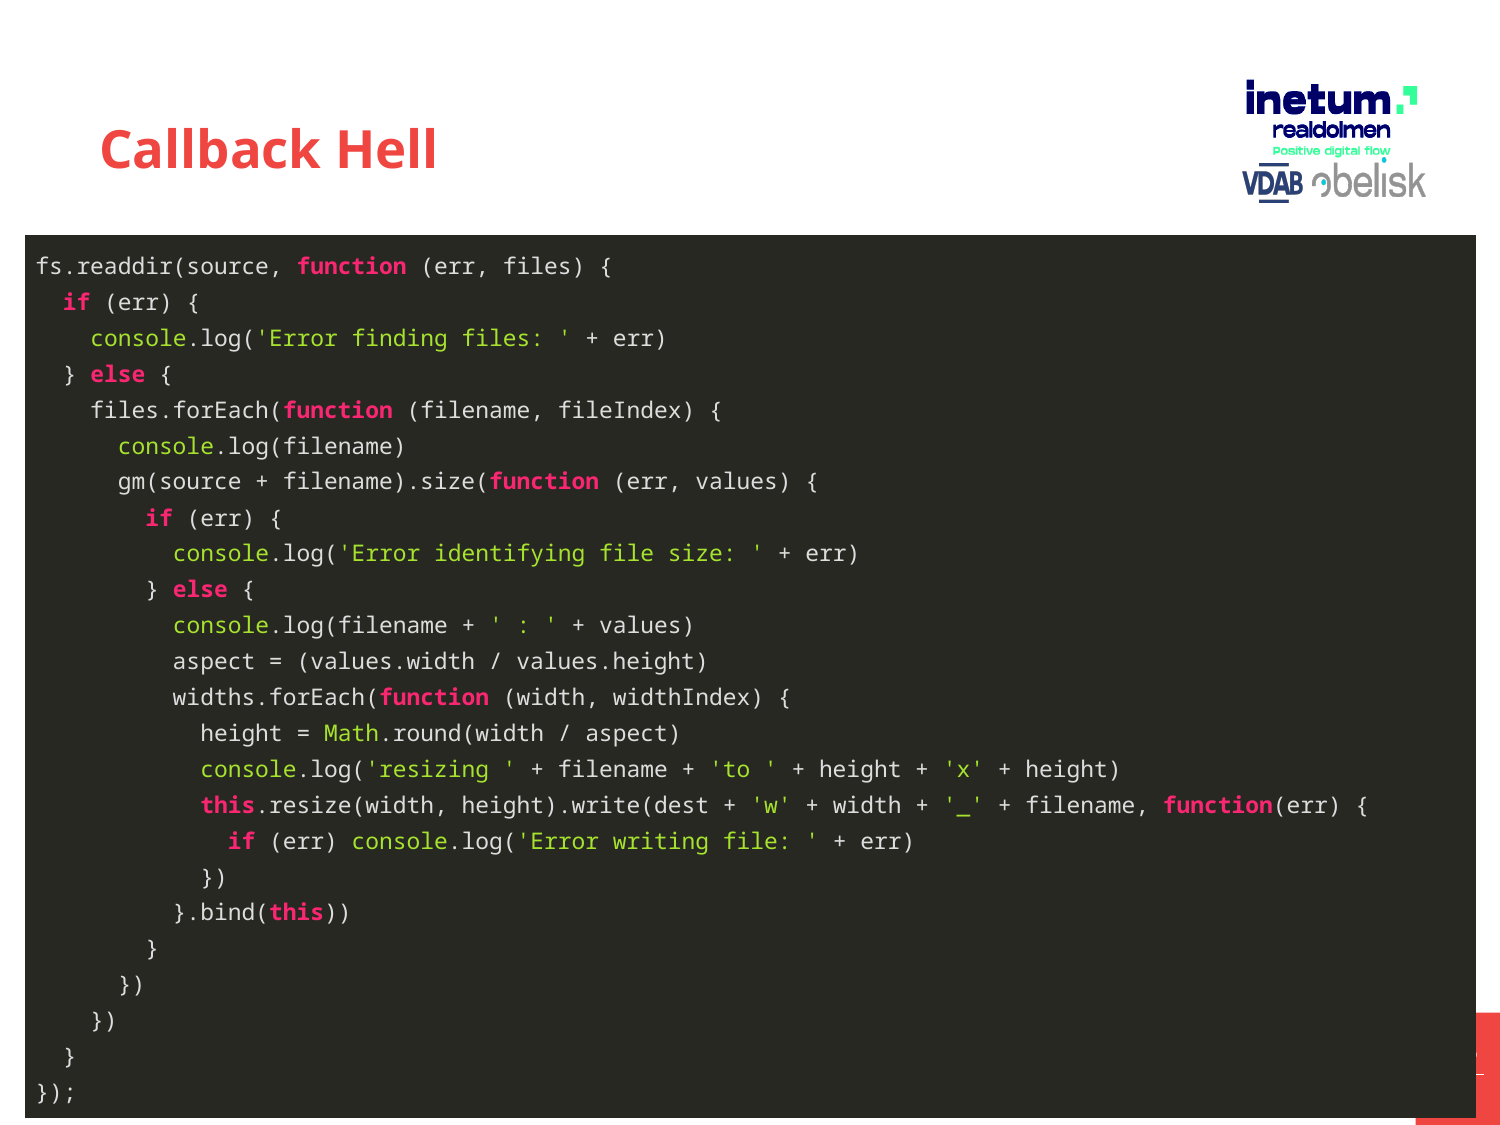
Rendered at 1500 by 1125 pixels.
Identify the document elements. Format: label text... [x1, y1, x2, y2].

table_header fs.readdir(source, function (err, files) { if (err) { console.log('Error finding files: ' + err) } else { files.forEach(function (filename, fileIndex) { console.log(filename) gm(source + filename).size(function (err, values) { if (err) { console.log('Error identifying file size: ' + err) } else { console.log(filename + ' : ' + values) aspect = (values.width / values.height) widths.forEach(function (width, widthIndex) { height = Math.round(width / aspect) console.log('resizing ' + filename + 'to ' + height + 'x' + height) this.resize(width, height).write(dest + 'w' + width + '_' + filename, function(err) { if (err) console.log('Error writing file: ' + err) }) }.bind(this)) } }) }) } }); [25, 235, 1476, 1118]
title Callback Hell [83, 114, 1229, 181]
picture [1233, 52, 1431, 203]
